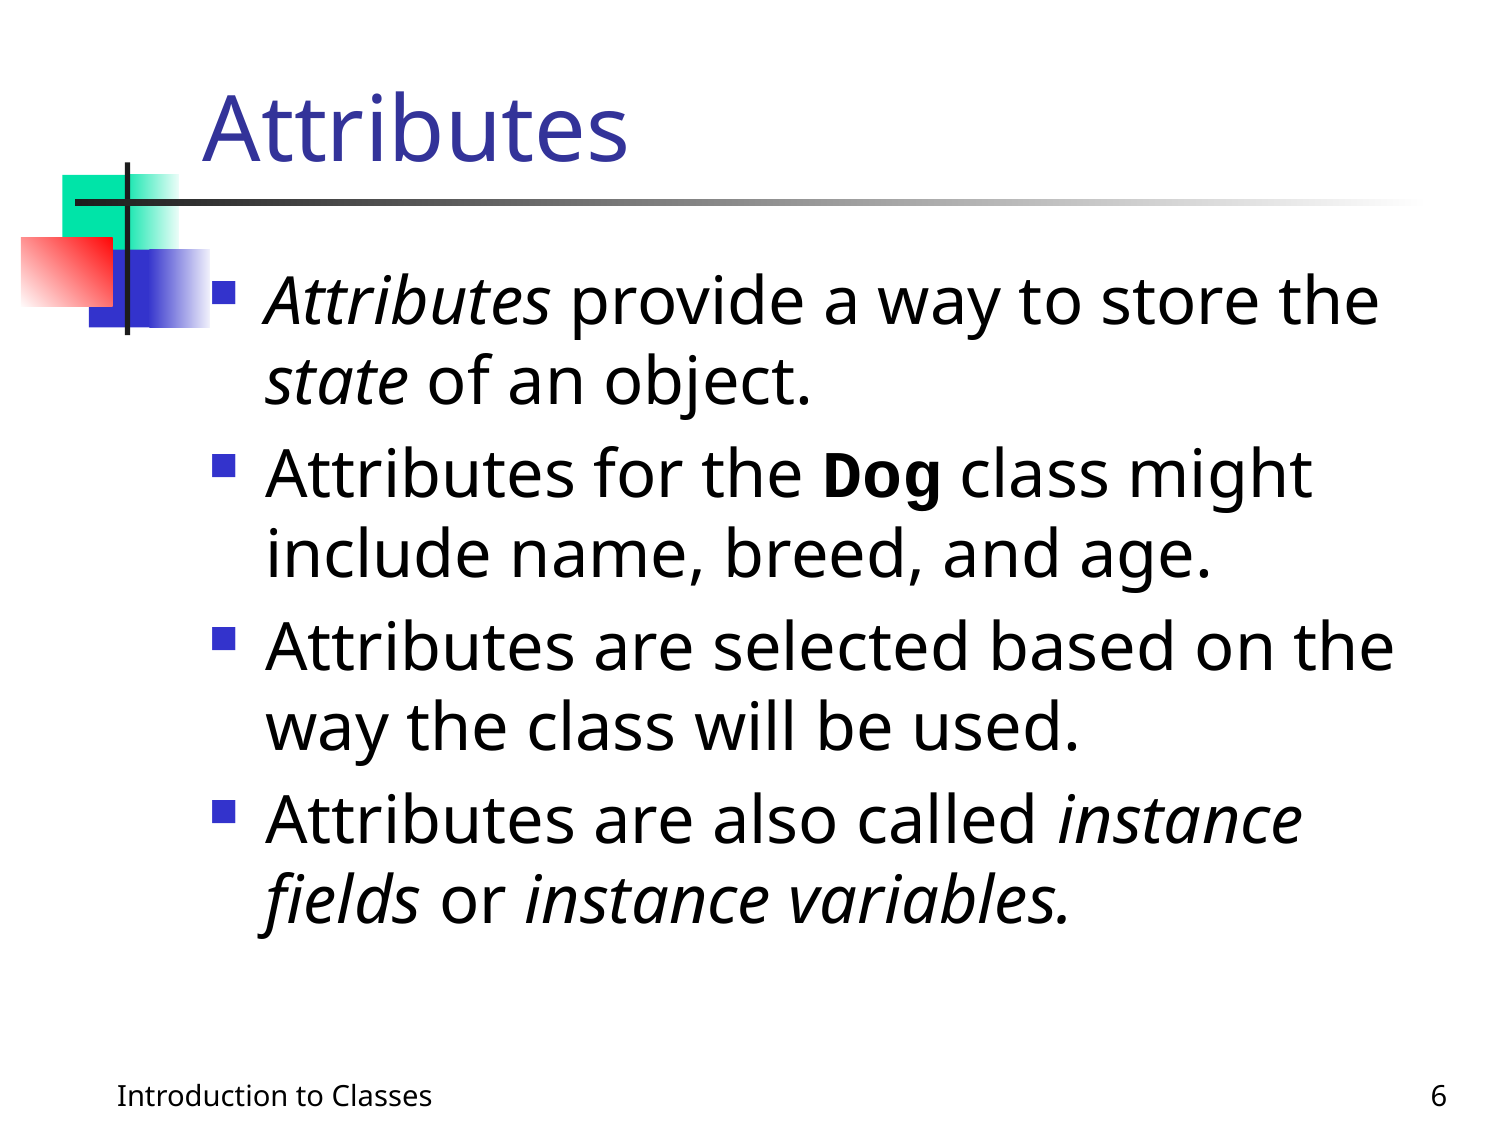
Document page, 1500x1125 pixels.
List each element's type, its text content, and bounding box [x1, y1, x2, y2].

title Attributes [187, 0, 1467, 188]
list Attributes provide a way to store the state of an object. Attributes for the Dog class might include name, breed, and age. Attributes are selected based on the way the class will be used. Attributes are also called instance fields or instance variables. [193, 249, 1470, 1007]
footer Introduction to Classes [37, 1049, 513, 1125]
slide_number 6 [1149, 1049, 1463, 1125]
